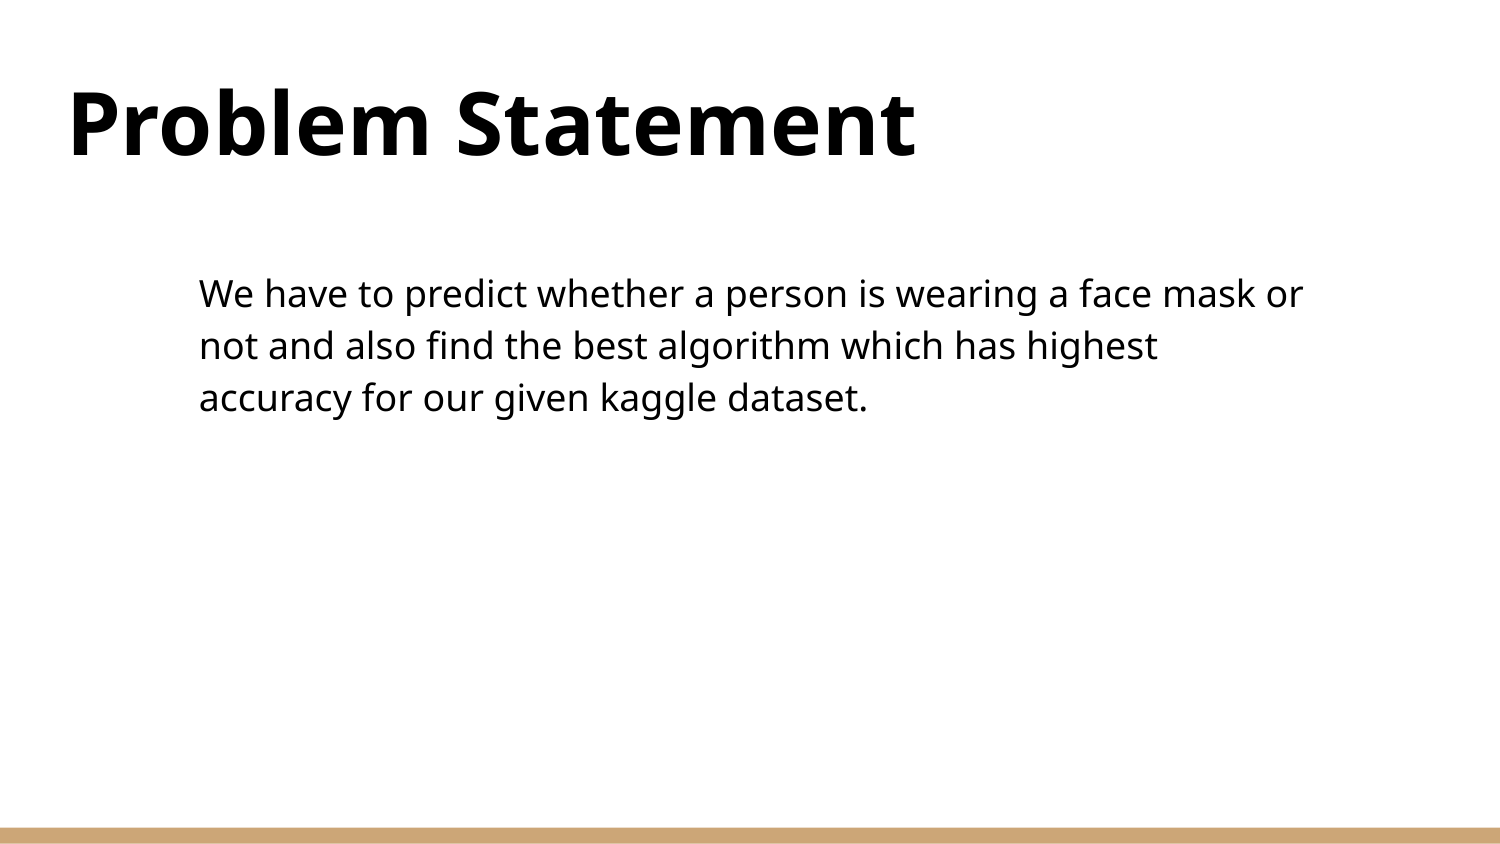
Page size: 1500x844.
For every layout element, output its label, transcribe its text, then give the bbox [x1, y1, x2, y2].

list We have to predict whether a person is wearing a face mask or not and also find the best algorithm which has highest accuracy for our given kaggle dataset. [51, 248, 1449, 750]
title Problem Statement [51, 51, 1449, 189]
